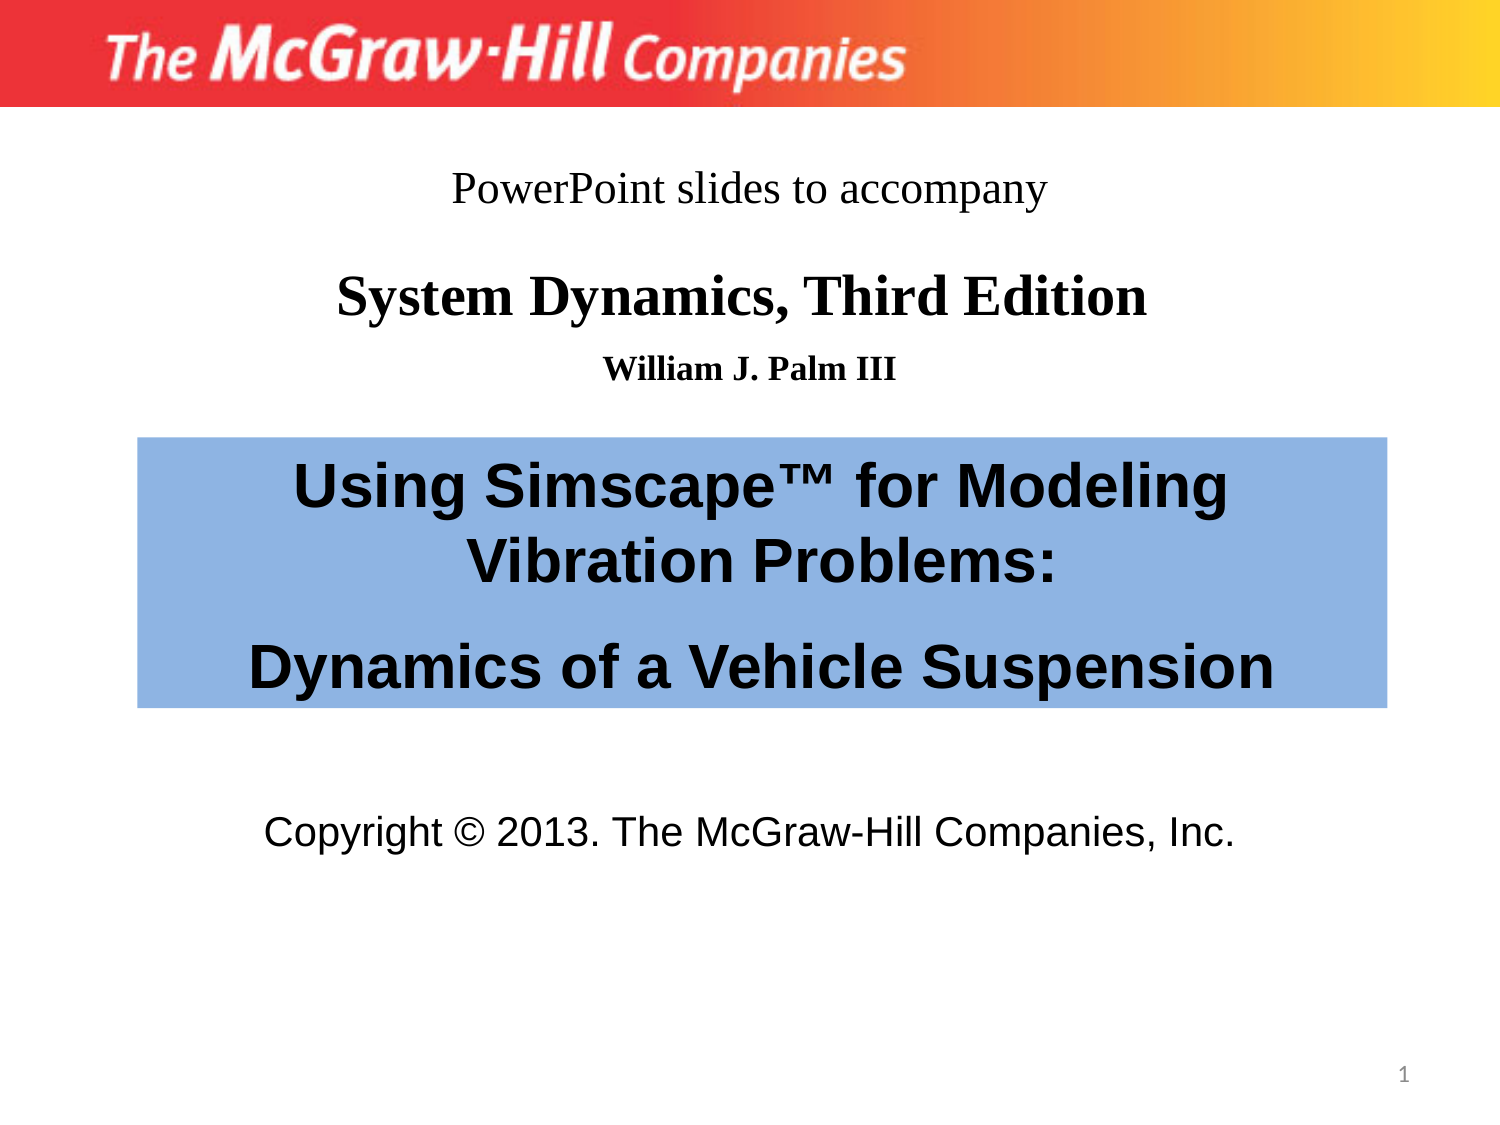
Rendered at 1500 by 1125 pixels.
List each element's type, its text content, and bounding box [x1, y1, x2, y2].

text_box Copyright © 2013. The McGraw-Hill Companies, Inc. [56, 796, 1444, 864]
slide_number 1 [1074, 1042, 1425, 1103]
text_box PowerPoint slides to accompany [0, 149, 1500, 220]
text_box Using Simscape™ for Modeling Vibration Problems: Dynamics of a Vehicle Suspension [137, 437, 1388, 709]
text_box System Dynamics, Third Edition William J. Palm III [0, 249, 1500, 395]
picture [0, 0, 1500, 107]
